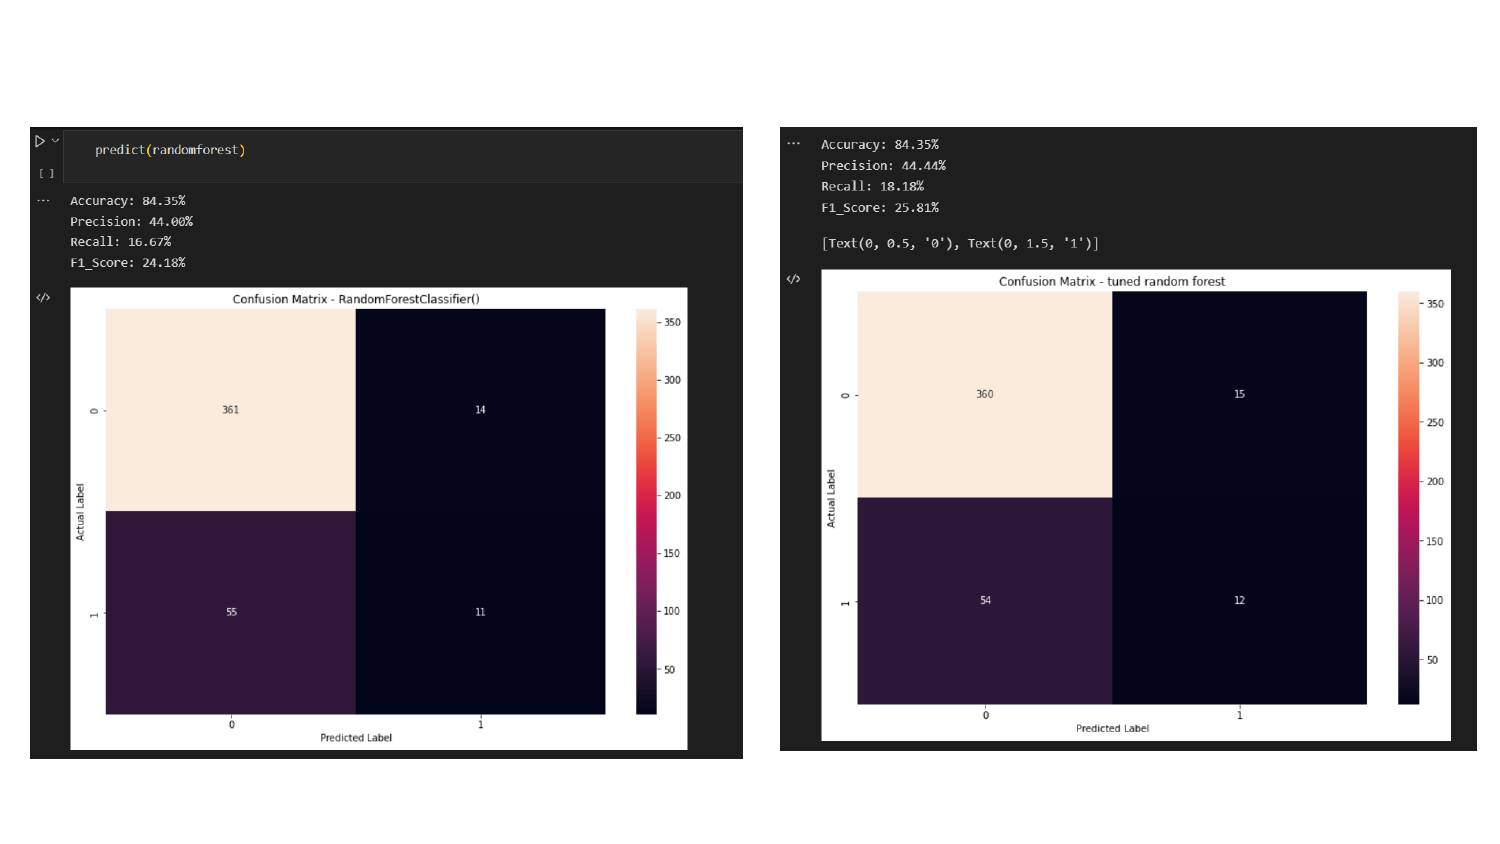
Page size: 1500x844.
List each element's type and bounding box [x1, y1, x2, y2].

picture [780, 127, 1477, 751]
picture [30, 127, 743, 760]
